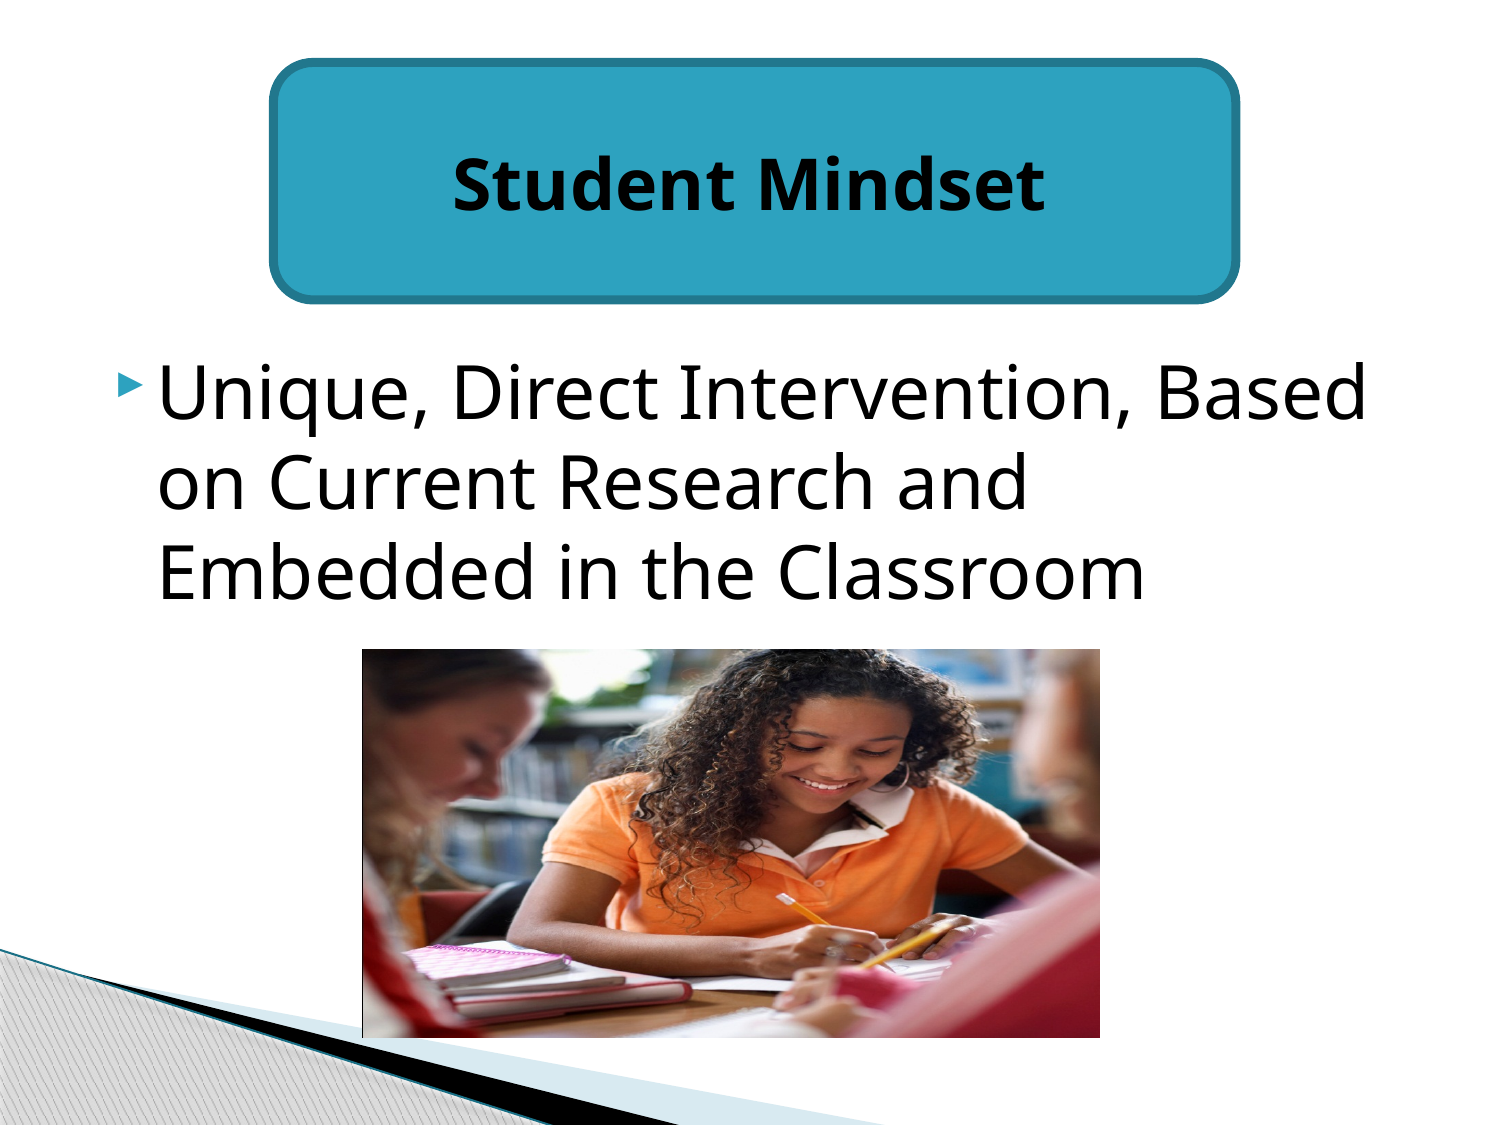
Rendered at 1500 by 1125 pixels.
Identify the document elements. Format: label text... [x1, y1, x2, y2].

picture [362, 649, 1101, 1038]
list Unique, Direct Intervention, Based on Current Research and Embedded in the Classroom [81, 337, 1432, 1125]
title Student Mindset [75, 45, 1425, 233]
text_box [268, 233, 1241, 305]
